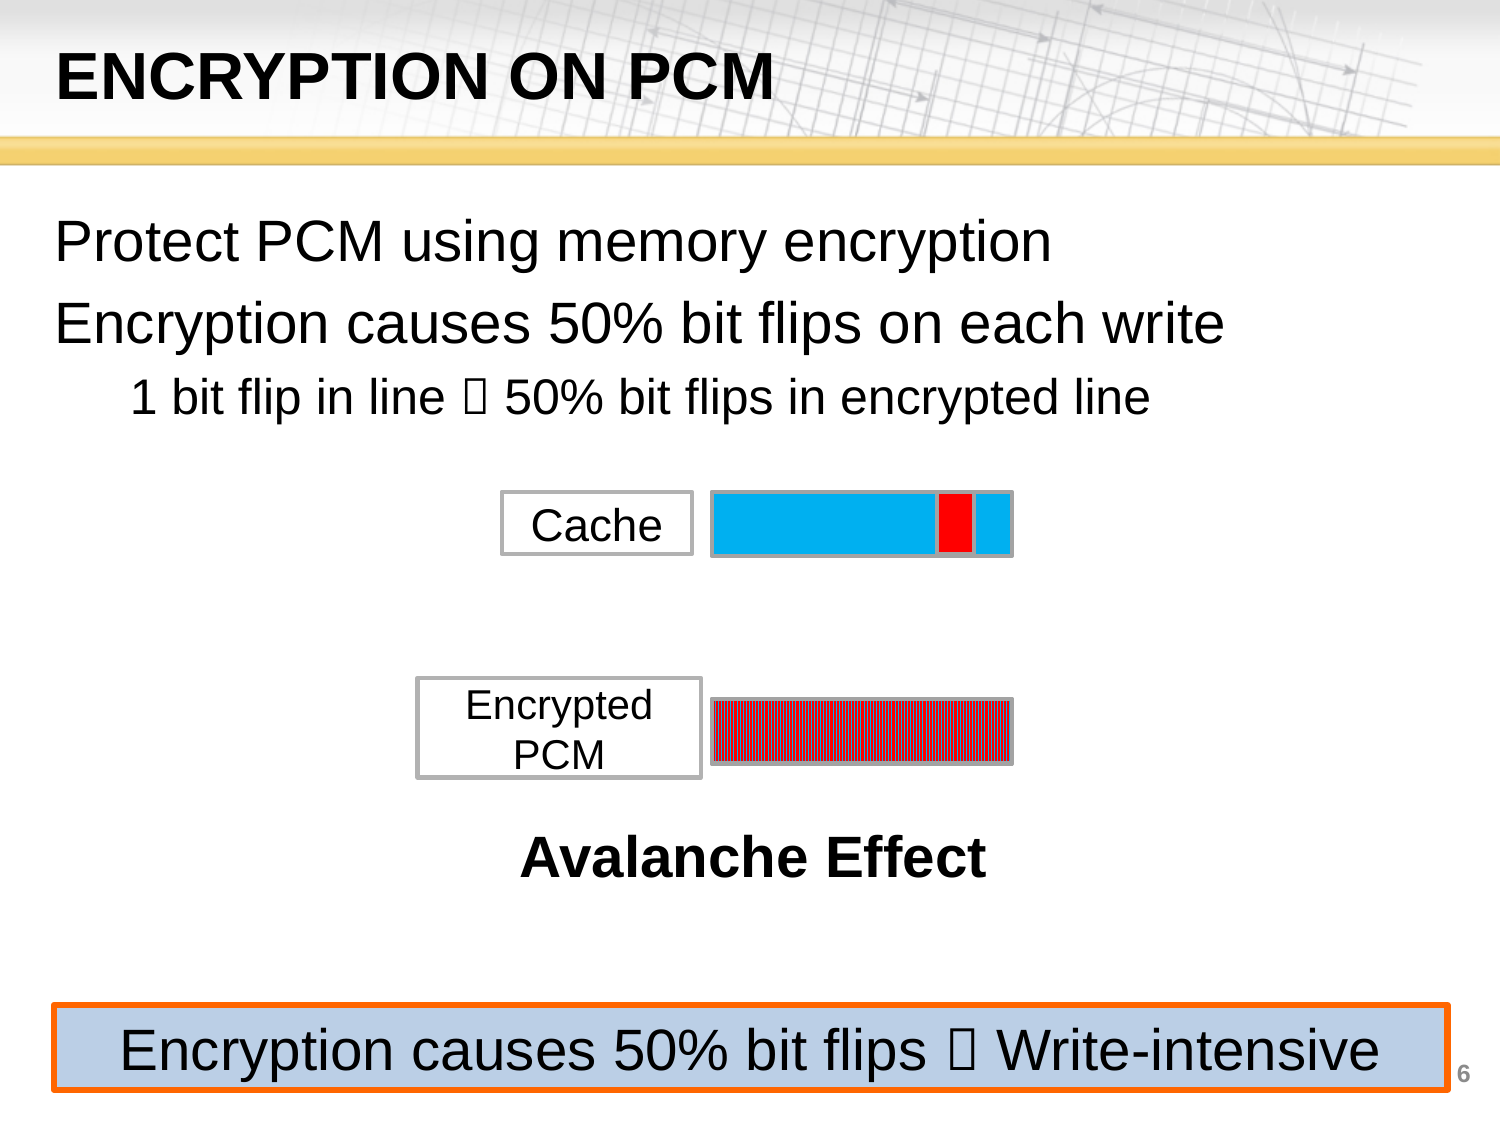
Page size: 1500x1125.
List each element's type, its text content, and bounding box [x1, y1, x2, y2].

text_box [710, 697, 1014, 766]
text_box Cache [500, 490, 694, 556]
text_box [935, 490, 976, 556]
slide_number 6 [1135, 1042, 1486, 1103]
title Encryption on PCM [40, 32, 1416, 113]
list Protect PCM using memory encryption Encryption causes 50% bit flips on each write 1 bit flip in line  50% bit flips in encrypted line [39, 195, 1459, 989]
picture [0, 0, 1500, 1125]
text_box Encrypted PCM [415, 676, 703, 780]
text_box Avalanche Effect [504, 811, 1003, 897]
text_box Encryption causes 50% bit flips  Write-intensive [53, 1005, 1448, 1090]
text_box [710, 490, 1014, 558]
